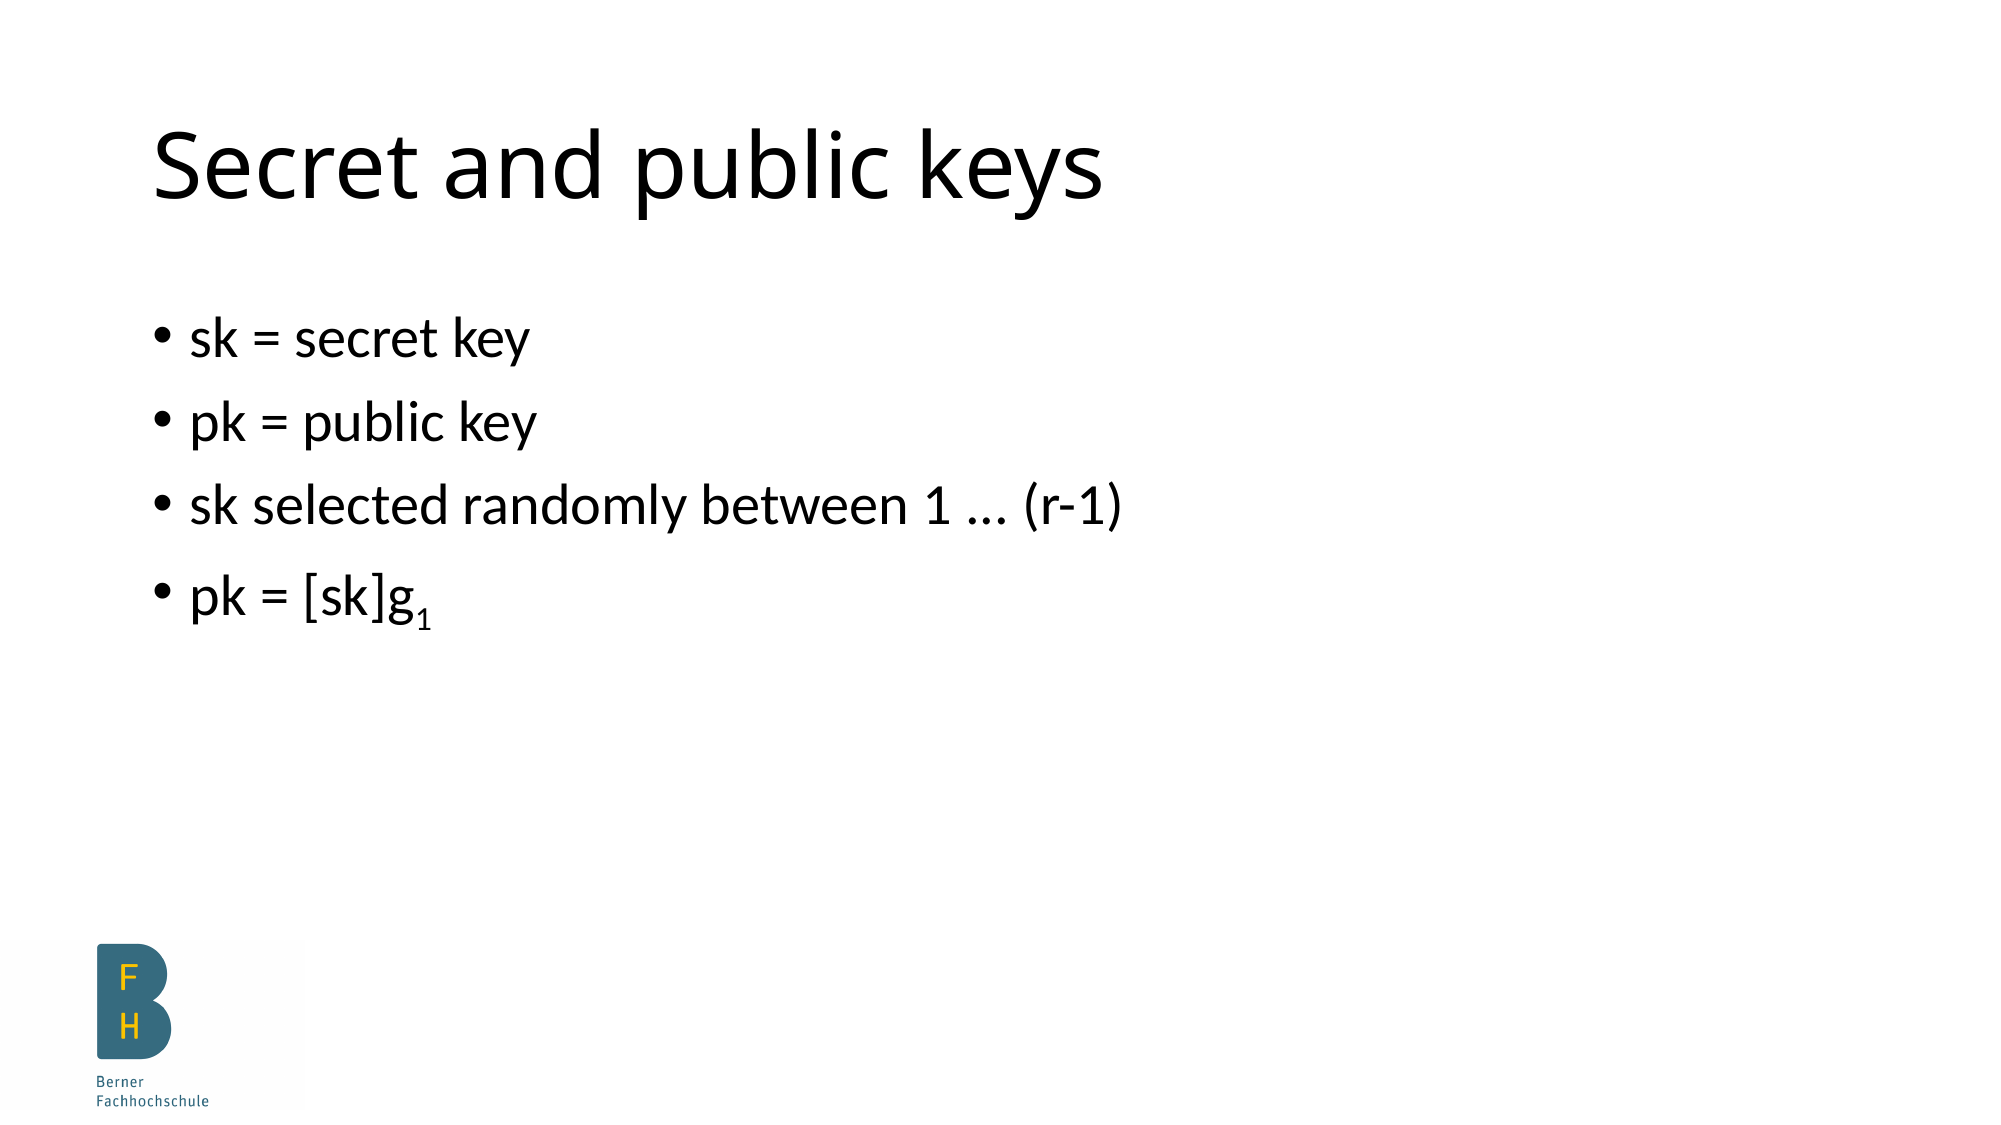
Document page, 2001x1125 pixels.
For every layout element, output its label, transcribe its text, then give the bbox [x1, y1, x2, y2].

picture [0, 940, 305, 1111]
title Secret and public keys [137, 59, 1863, 278]
list sk = secret key pk = public key sk selected randomly between 1 ... (r-1) pk = [sk]g1 [137, 299, 1863, 1014]
